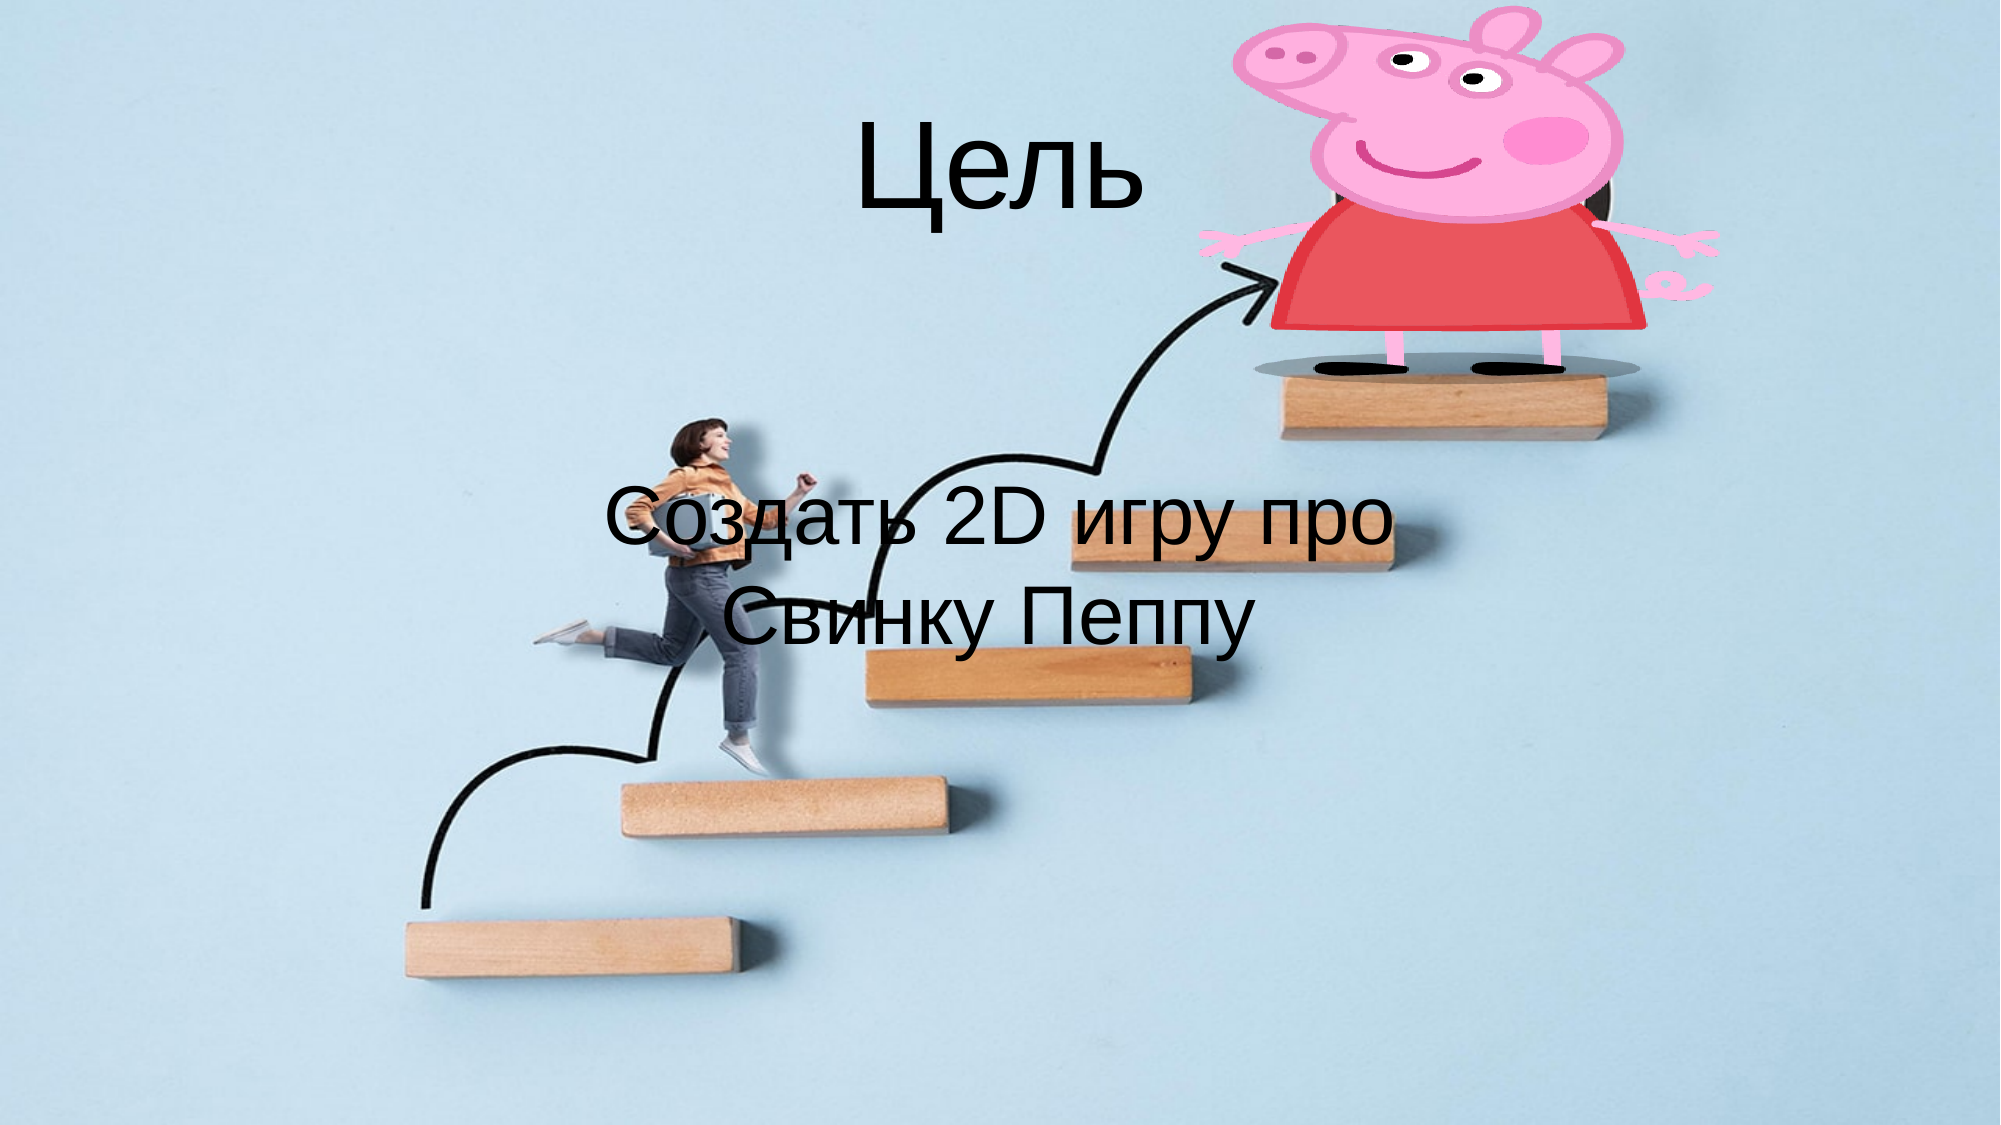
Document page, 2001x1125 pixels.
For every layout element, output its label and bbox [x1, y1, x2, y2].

picture [1176, 0, 1745, 392]
list [0, 0, 2000, 1125]
